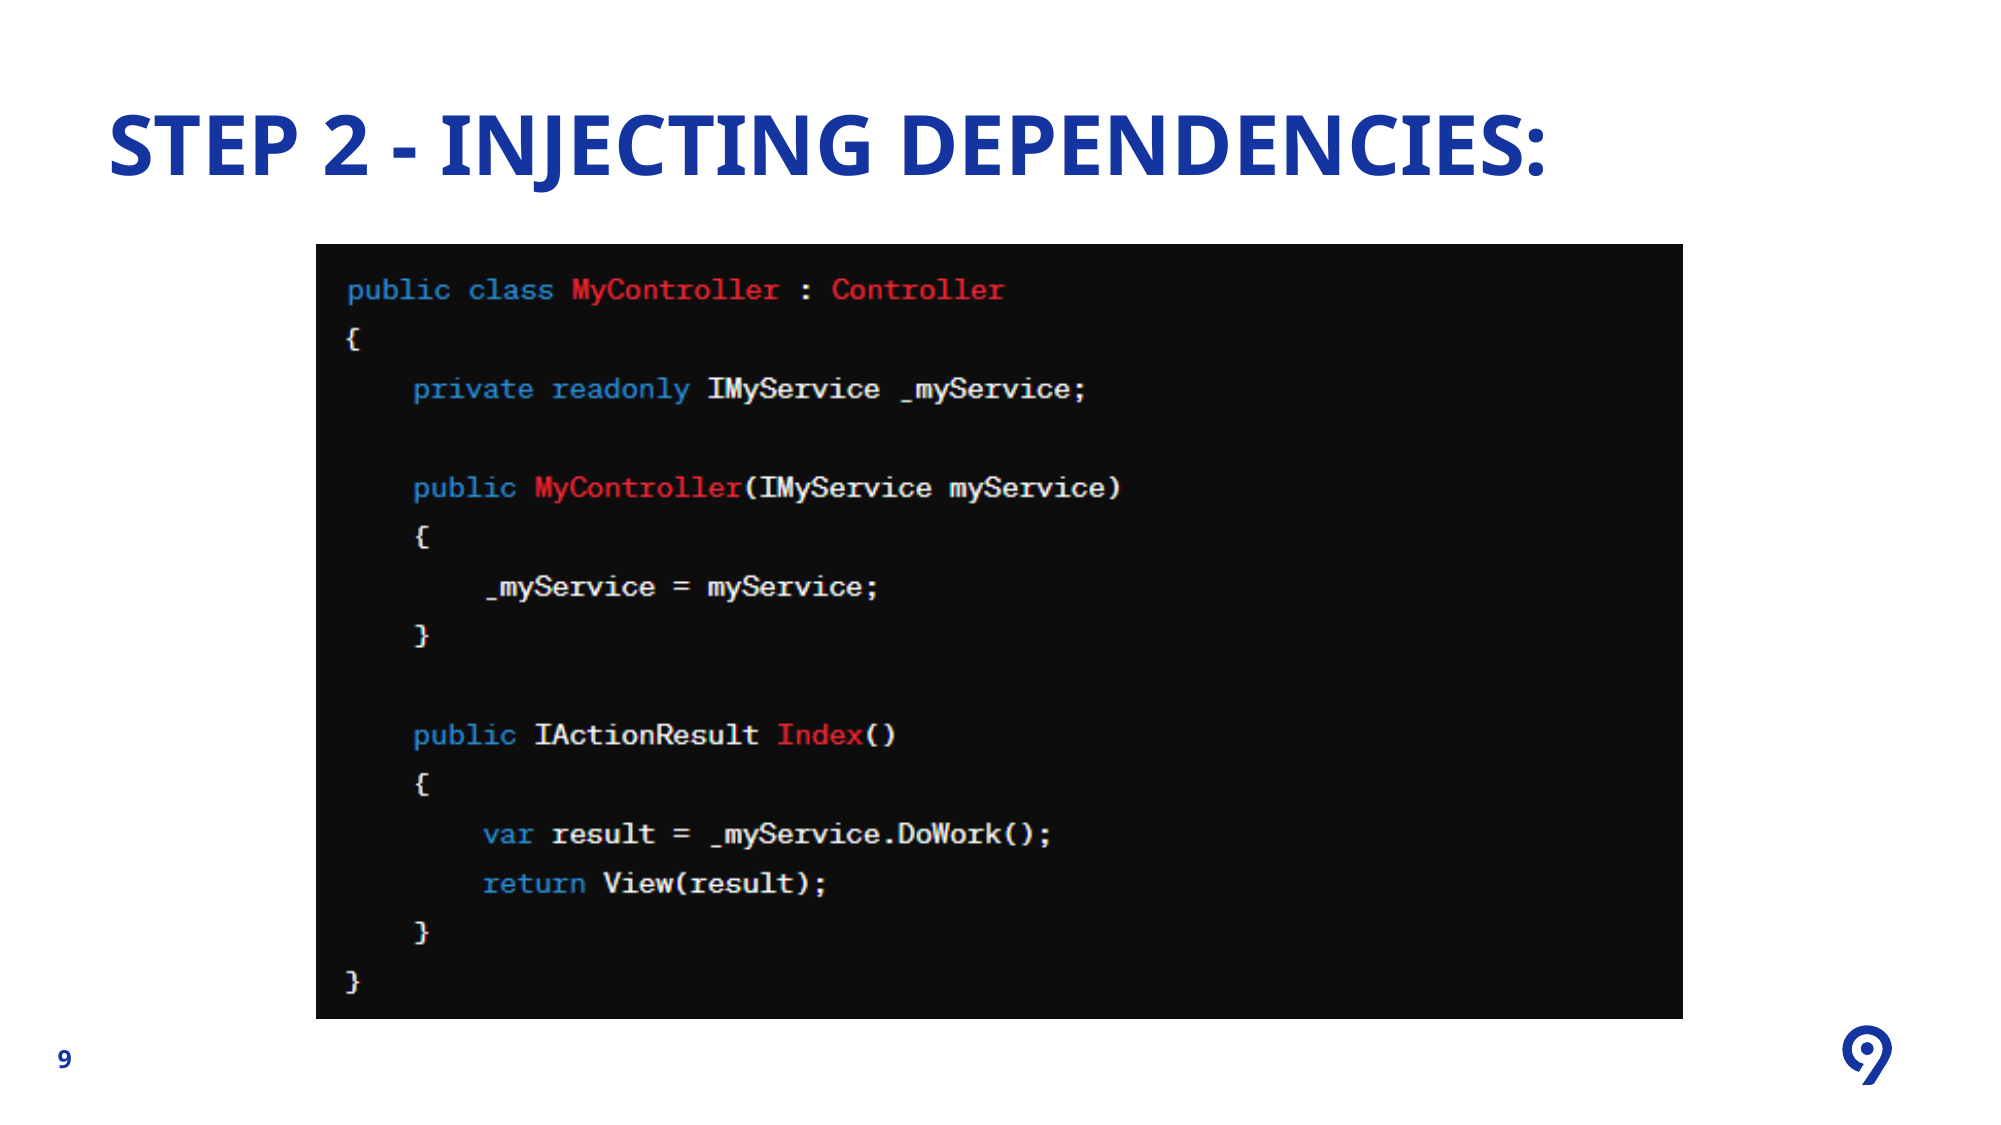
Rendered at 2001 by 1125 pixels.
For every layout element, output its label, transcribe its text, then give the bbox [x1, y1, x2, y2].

picture [315, 244, 1683, 1019]
slide_number 9 [57, 1045, 103, 1077]
title step 2 - Injecting Dependencies: [108, 84, 1891, 225]
